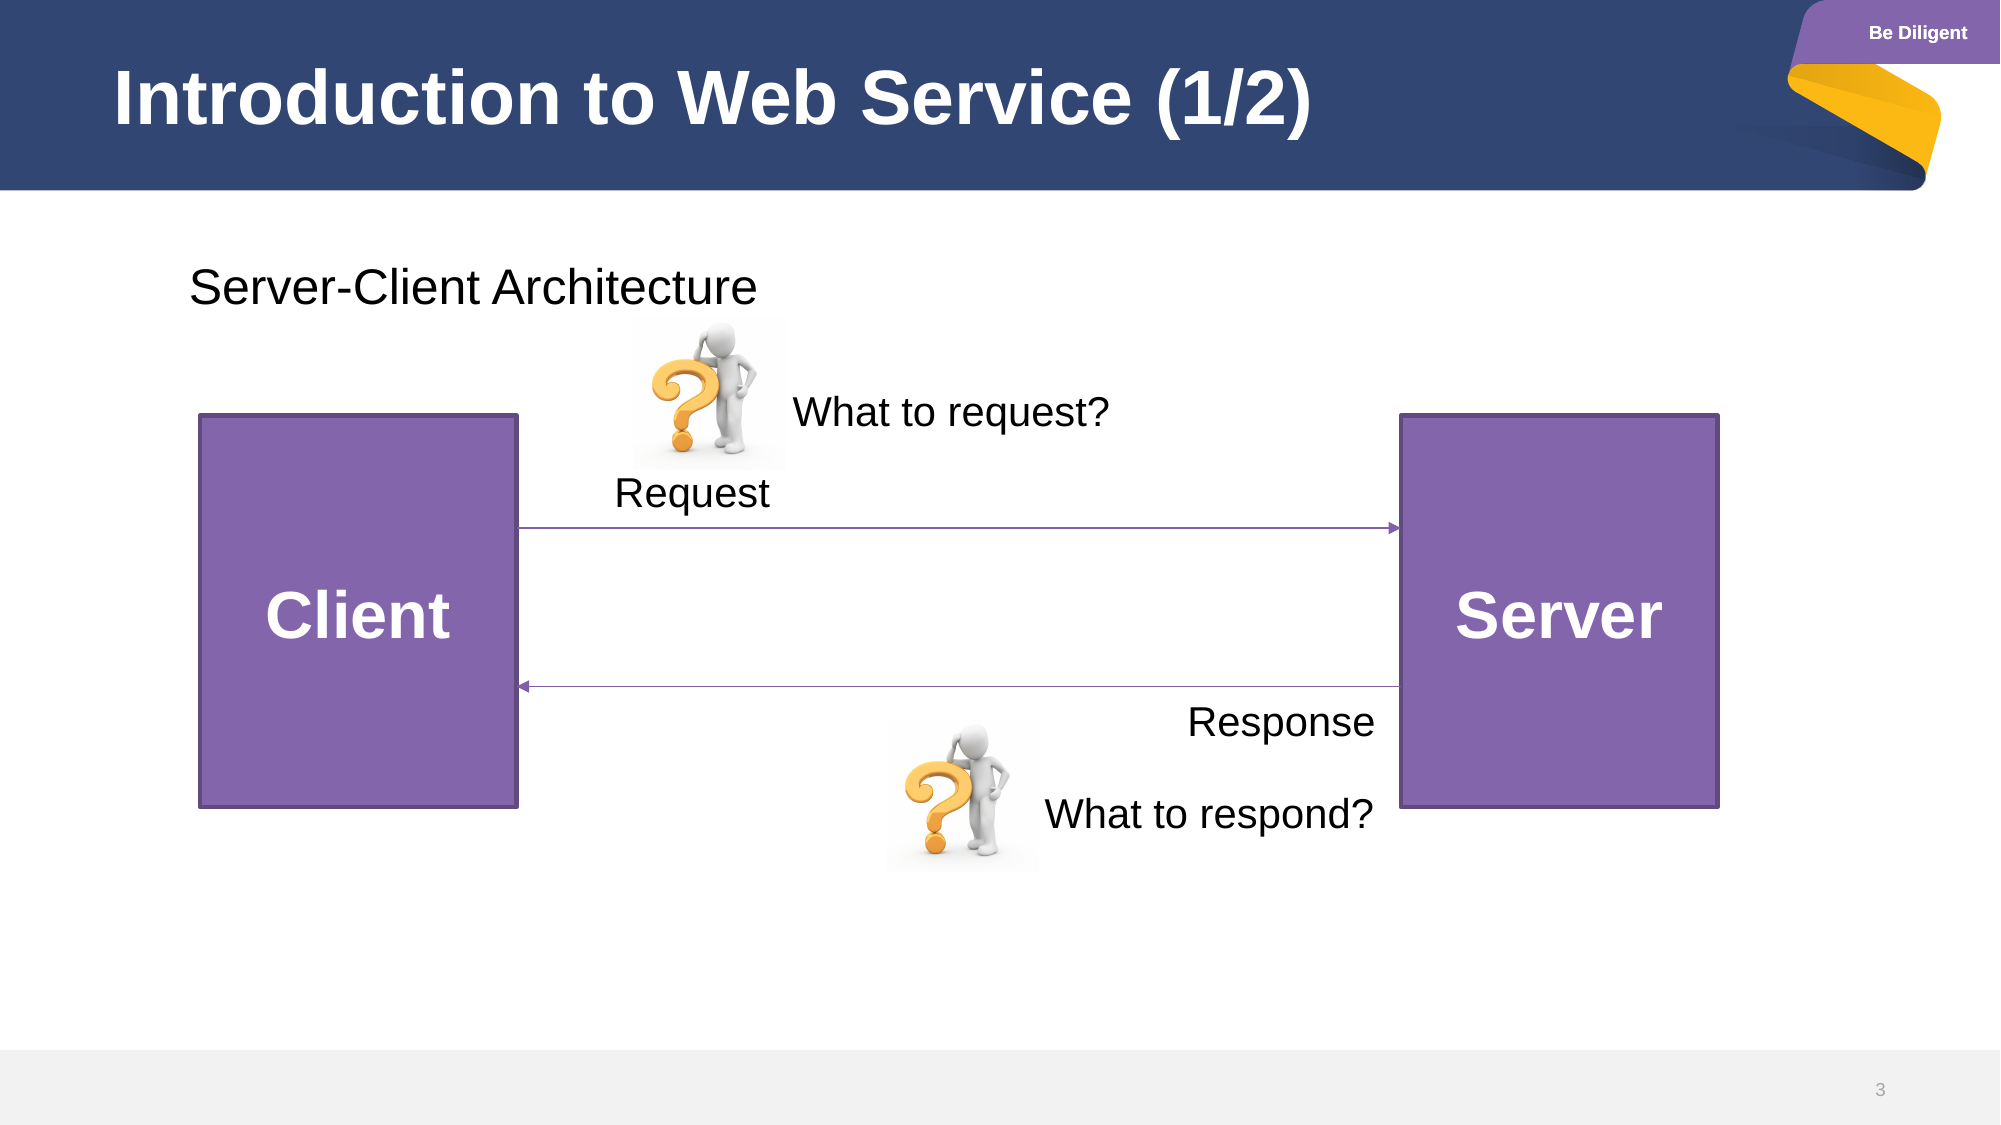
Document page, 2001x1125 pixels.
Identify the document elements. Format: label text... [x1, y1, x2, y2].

slide_number 3 [1791, 1069, 1886, 1109]
picture [885, 719, 1039, 873]
text_box Client [198, 413, 519, 809]
list Server-Client Architecture [114, 234, 1886, 1014]
text_box What to request? [791, 377, 1126, 442]
text_box What to respond? [1043, 779, 1390, 844]
picture [633, 317, 787, 471]
list Be Diligent [1798, 0, 2000, 64]
title Introduction to Web Service (1/2) [114, 9, 1886, 190]
text_box Request [599, 458, 786, 523]
text_box Server [1399, 413, 1720, 809]
text_box Response [1172, 695, 1391, 753]
